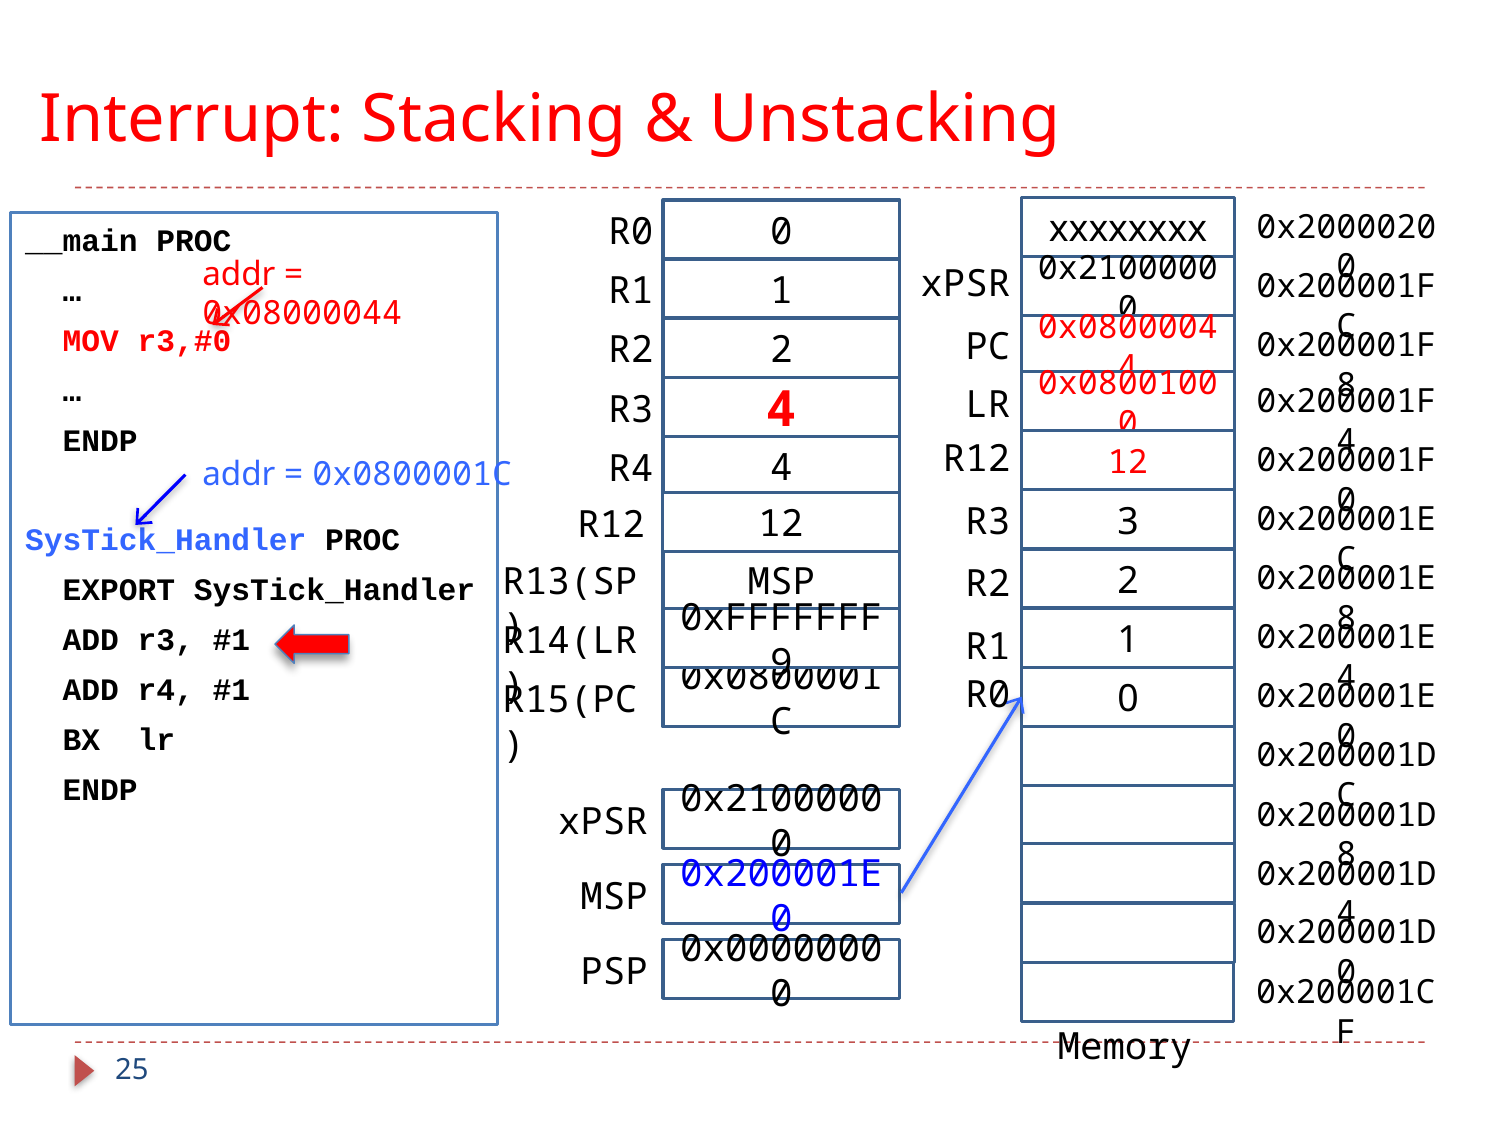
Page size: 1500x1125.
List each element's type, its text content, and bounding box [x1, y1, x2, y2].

text_box 0x00000000 [661, 938, 901, 1000]
text_box 0x200001E4 [1234, 644, 1459, 703]
text_box R3 [593, 377, 688, 436]
text_box xPSR [900, 252, 1025, 312]
text_box R12 [562, 492, 687, 552]
text_box 0x200001FC [1234, 256, 1459, 315]
text_box 0x200001F0 [1234, 430, 1459, 526]
text_box MSP [661, 553, 901, 607]
text_box R13(SP) [487, 549, 661, 608]
text_box 0x200001D8 [1234, 785, 1459, 844]
text_box [1020, 842, 1236, 904]
text_box PSP [537, 939, 663, 1000]
text_box 2 [661, 317, 900, 376]
text_box R15(PC) [499, 714, 663, 773]
text_box R1 [901, 614, 1025, 662]
slide_number 25 [100, 1042, 426, 1103]
text_box 4 [661, 376, 900, 435]
text_box R0 [900, 662, 1025, 723]
title Interrupt: Stacking & Unstacking [24, 12, 1375, 163]
text_box [274, 624, 350, 665]
list __main PROC … MOV r3,#0 … ENDP SysTick_Handler PROC EXPORT SysTick_Handler ADD r3, #1 ADD r4, #1 BX lr ENDP [9, 211, 499, 1026]
text_box PC [900, 314, 1020, 372]
text_box [1020, 904, 1234, 961]
text_box 0x200001EC [1236, 526, 1459, 549]
text_box 0x200001F8 [1236, 315, 1459, 371]
text_box 0x200001D0 [1234, 903, 1459, 962]
text_box 0x200001E8 [1234, 549, 1459, 644]
text_box R2 [593, 318, 688, 377]
text_box 0x21000000 [661, 788, 857, 850]
text_box 12 [661, 491, 901, 553]
text_box [1020, 961, 1235, 1023]
text_box 1 [1020, 610, 1234, 669]
text_box 0x0800001C [663, 669, 901, 728]
text_box 2 [1020, 547, 1236, 610]
text_box addr = 0x0800001C [187, 444, 536, 500]
text_box R0 [593, 199, 688, 259]
text_box 0xFFFFFFF9 [661, 607, 901, 669]
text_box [863, 734, 1060, 856]
text_box 4 [661, 435, 901, 491]
text_box R3 [900, 489, 1025, 550]
text_box 0x200001E0 [1234, 703, 1459, 726]
text_box R12 [900, 426, 1020, 487]
text_box 0x21000000 [1020, 255, 1236, 314]
text_box R1 [593, 259, 688, 318]
text_box 0x08001000 [1020, 370, 1236, 429]
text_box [134, 474, 186, 526]
text_box 0 [1020, 669, 1234, 725]
text_box 0 [661, 198, 901, 257]
text_box 12 [1020, 429, 1236, 491]
text_box R14(LR) [487, 608, 663, 714]
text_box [212, 287, 263, 326]
text_box xPSR [537, 789, 663, 850]
text_box Memory [1025, 1014, 1225, 1075]
text_box 0x200001DC [1236, 726, 1459, 785]
text_box 0x200001E0 [661, 863, 901, 925]
text_box [1066, 784, 1236, 842]
text_box 0x08000044 [1020, 314, 1236, 370]
text_box 1 [661, 257, 901, 317]
text_box R4 [593, 436, 688, 492]
text_box 0x20000200 [1234, 197, 1459, 256]
text_box [1020, 725, 1236, 784]
text_box 0x200001CF [1233, 962, 1459, 1058]
text_box 0x200001F4 [1236, 371, 1459, 430]
text_box xxxxxxxx [1020, 196, 1236, 255]
text_box R2 [901, 551, 1025, 612]
text_box 3 [1025, 491, 1236, 547]
text_box 0x200001D4 [1236, 844, 1459, 903]
text_box LR [900, 372, 1020, 426]
text_box MSP [537, 864, 663, 925]
text_box addr = 0x08000044 [187, 244, 525, 339]
